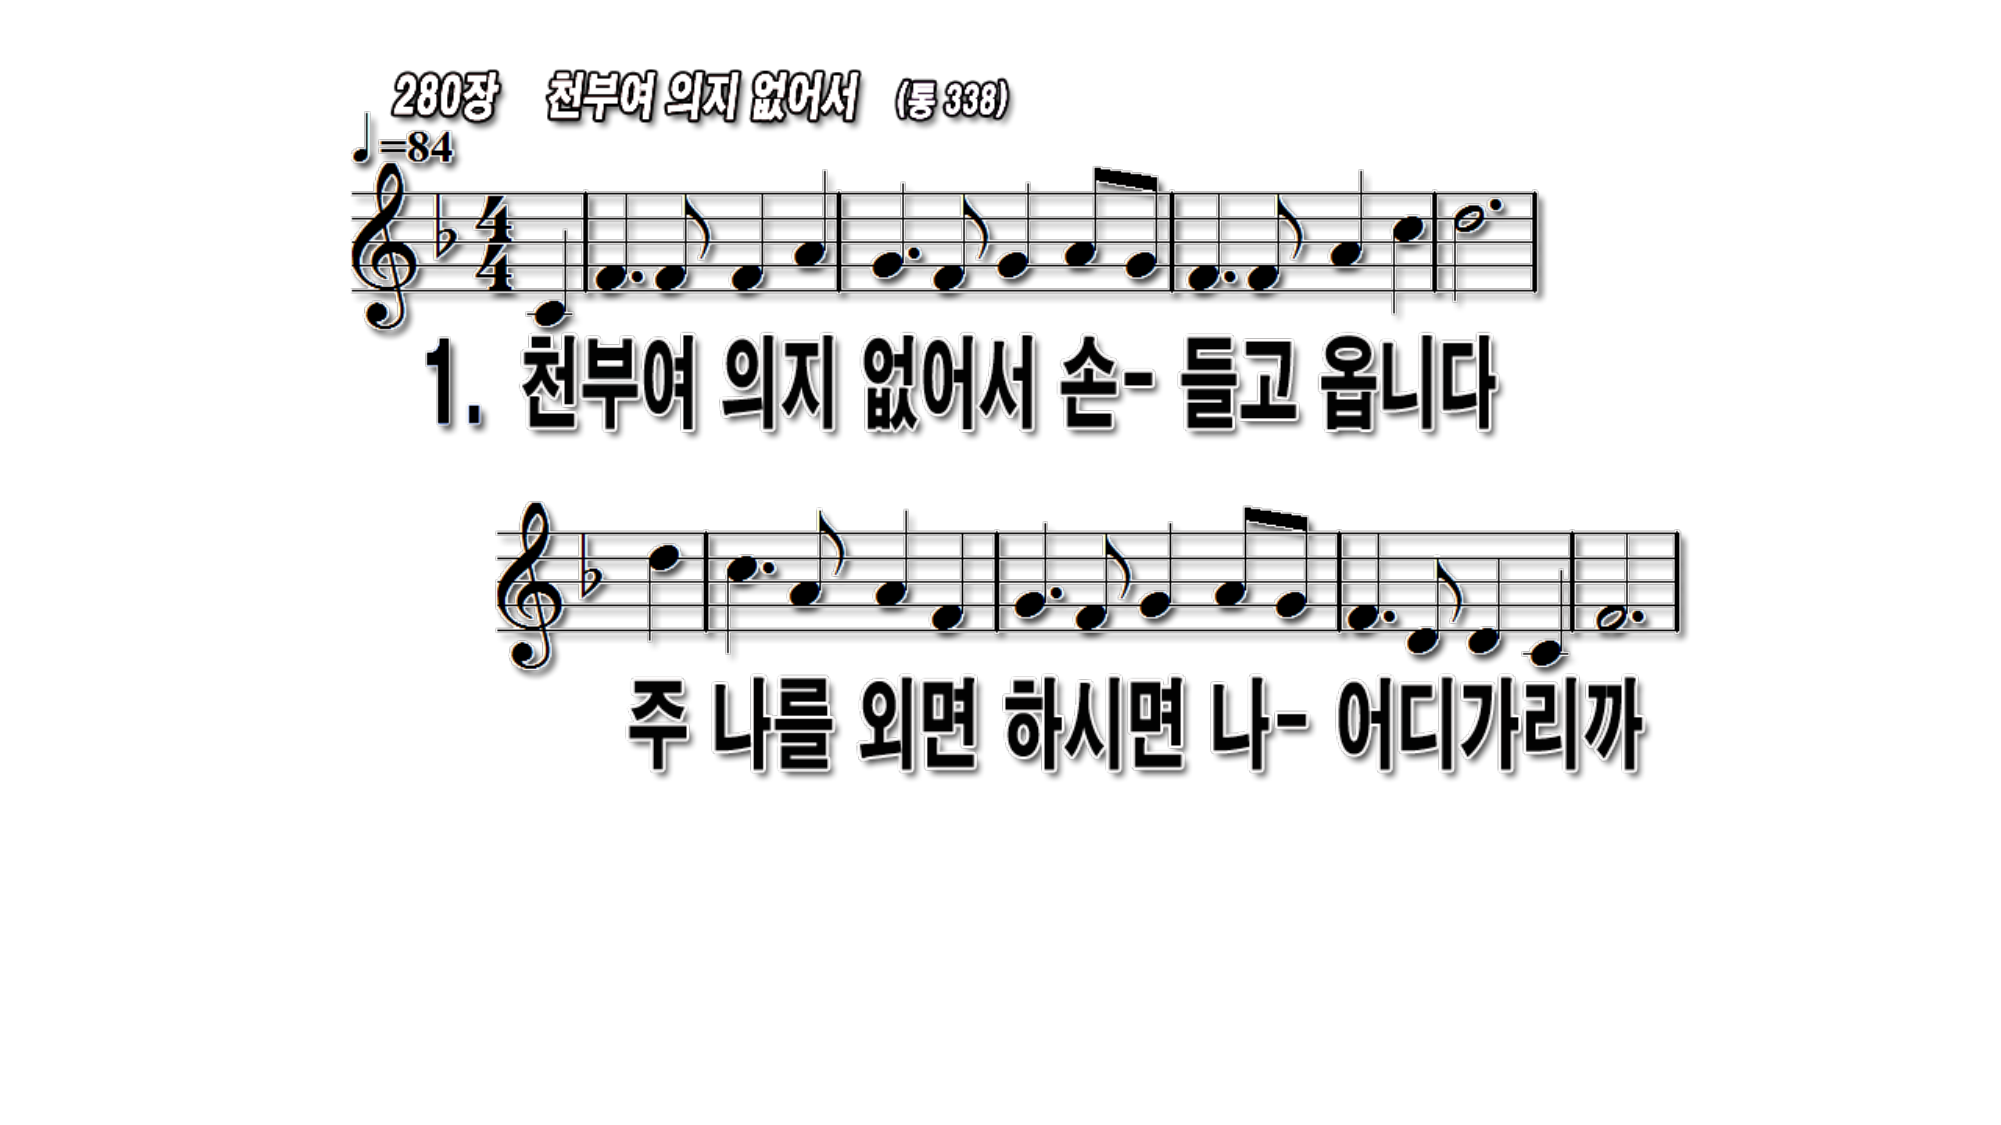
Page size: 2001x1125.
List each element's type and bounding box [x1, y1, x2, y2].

picture [249, 0, 1750, 835]
